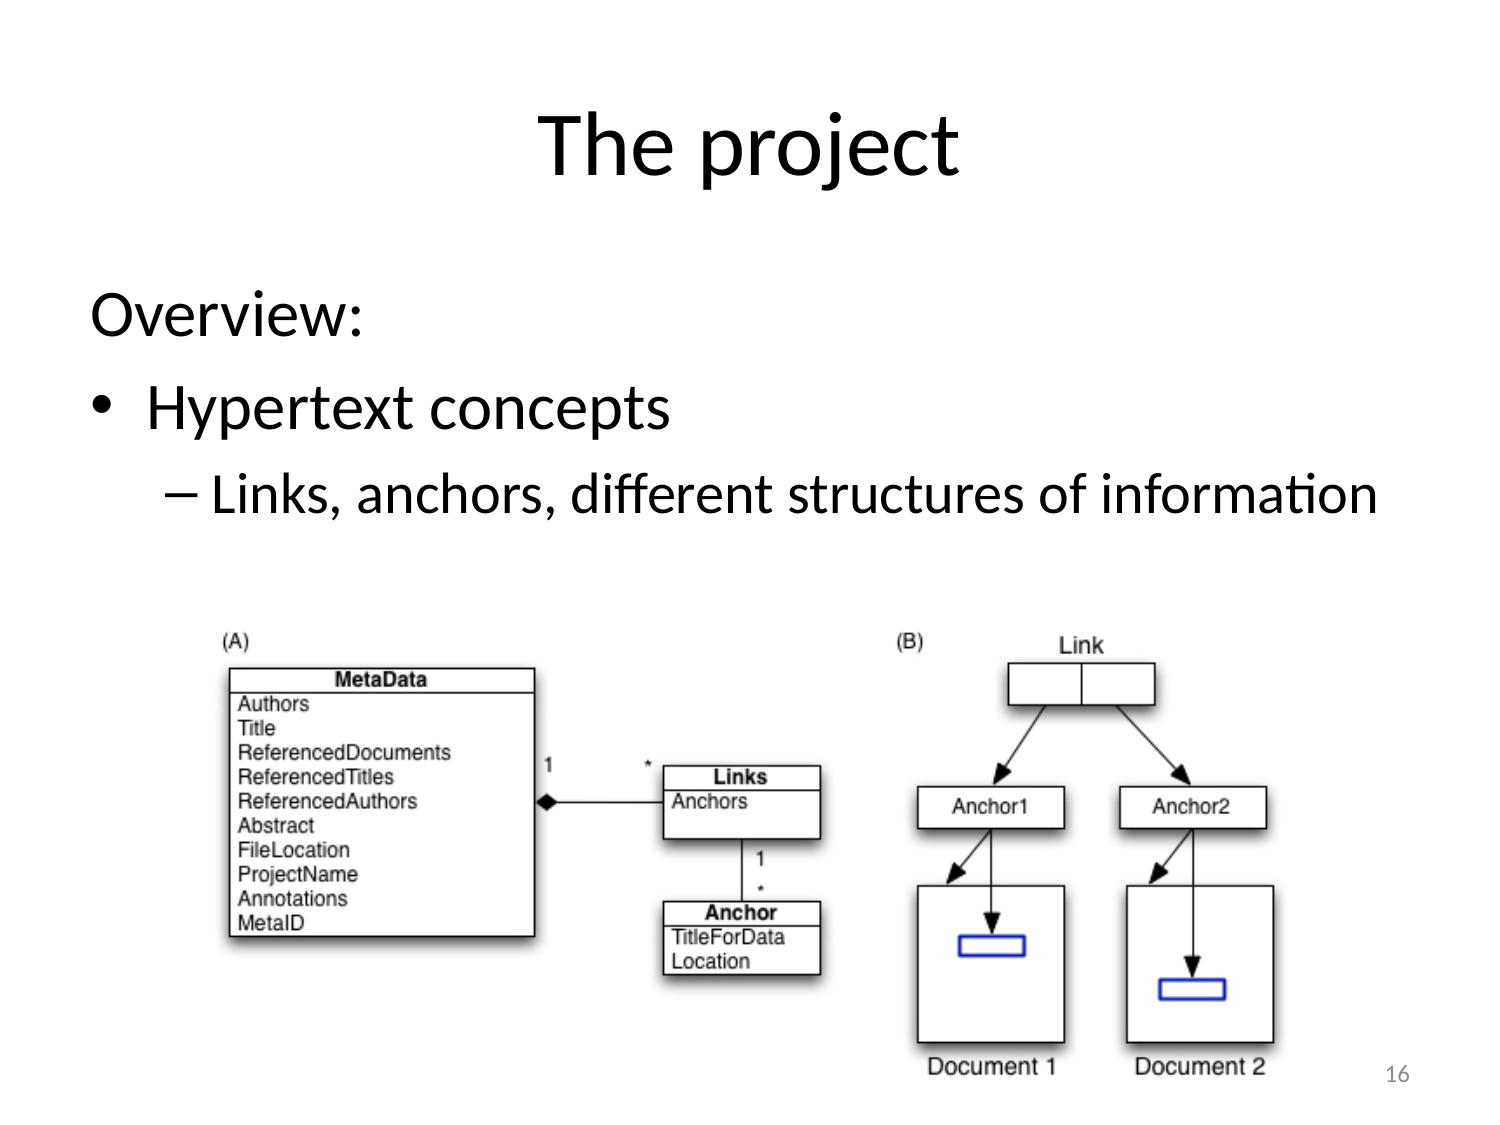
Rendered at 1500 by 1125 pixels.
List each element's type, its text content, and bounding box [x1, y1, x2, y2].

picture [210, 620, 1292, 1090]
list Overview: Hypertext concepts Links, anchors, different structures of information [75, 262, 1425, 1005]
title The project [75, 45, 1425, 233]
slide_number 16 [1074, 1042, 1425, 1103]
